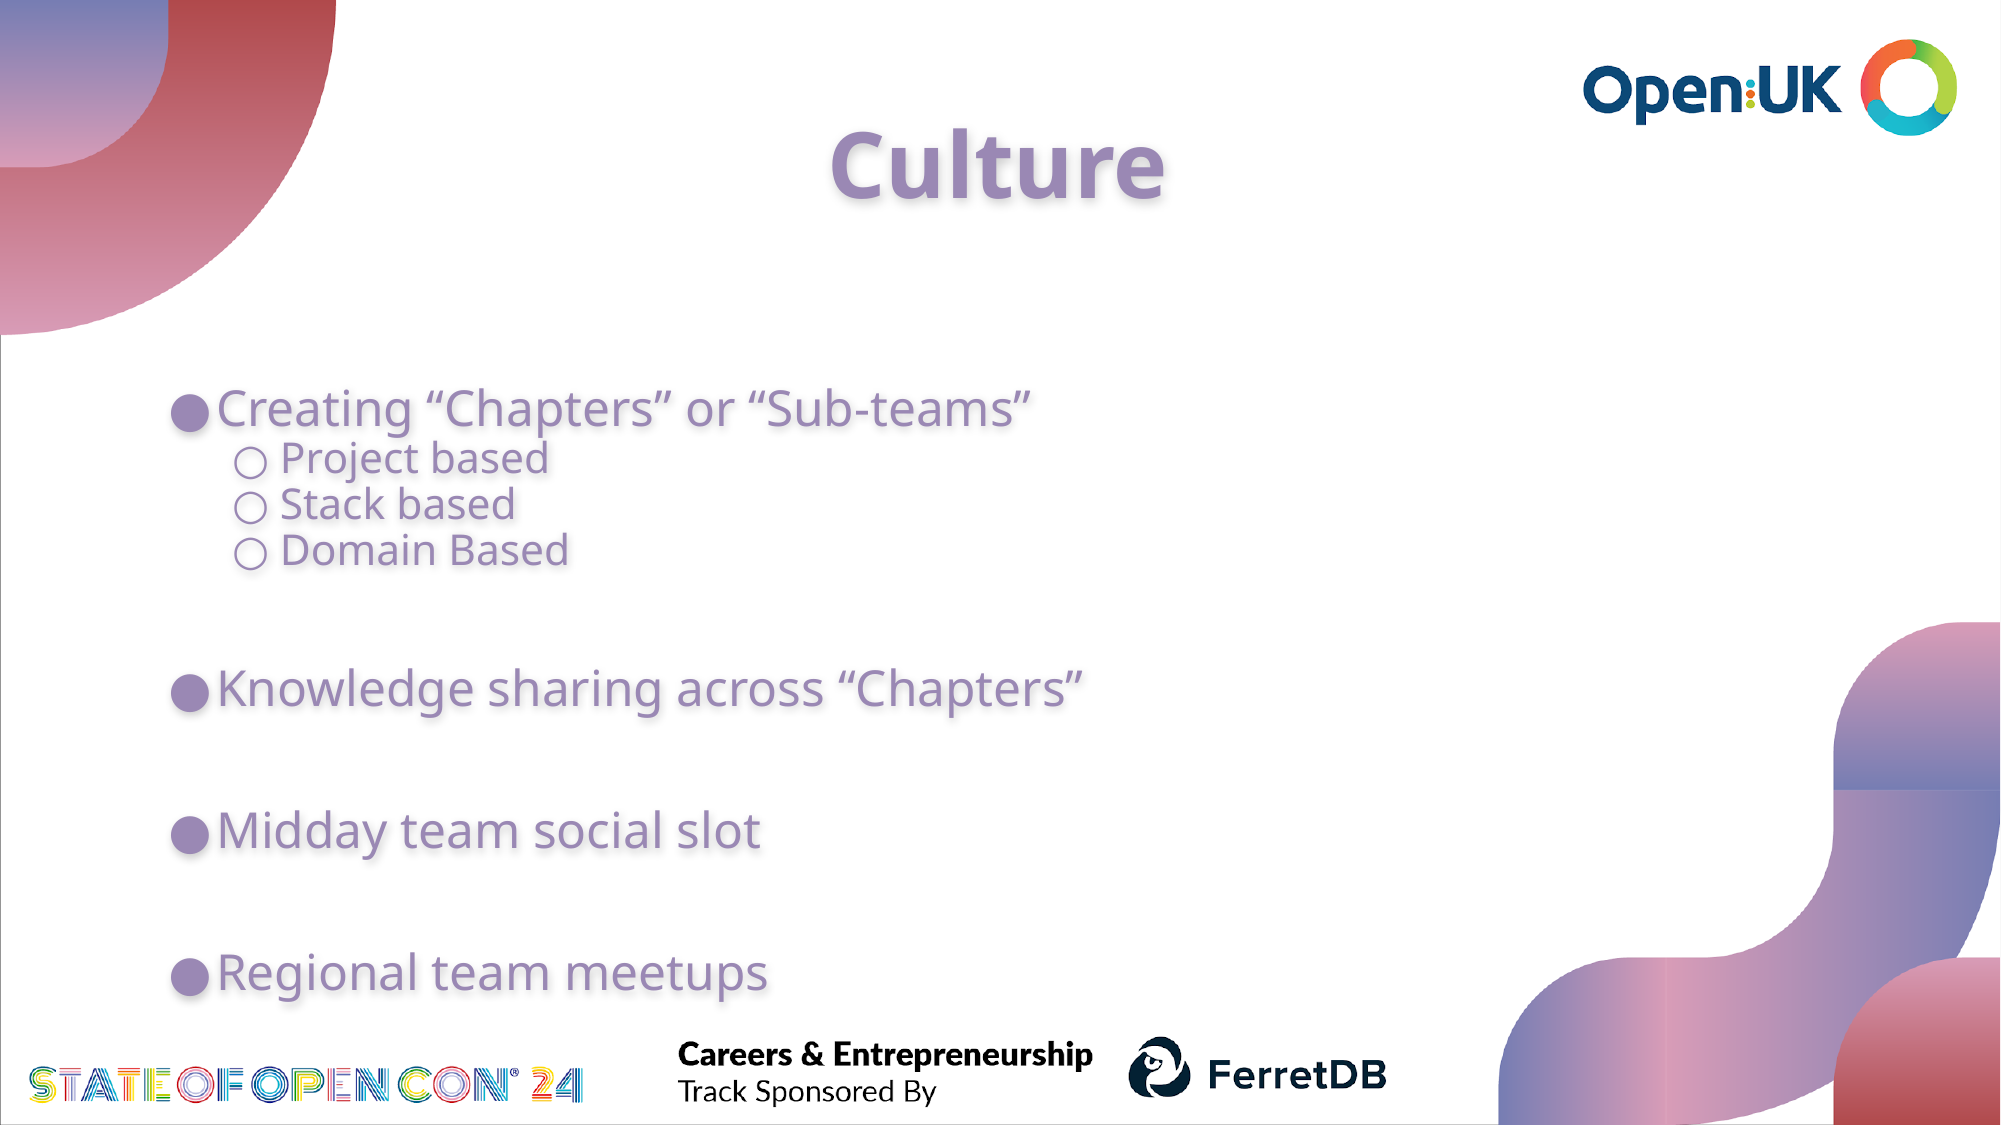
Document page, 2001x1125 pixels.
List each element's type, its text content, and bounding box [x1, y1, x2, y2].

picture [0, 0, 2001, 1125]
title Culture [137, 59, 1863, 278]
list Creating “Chapters” or “Sub-teams” Project based Stack based Domain Based Knowledge sharing across “Chapters” Midday team social slot Regional team meetups [137, 299, 1863, 1014]
